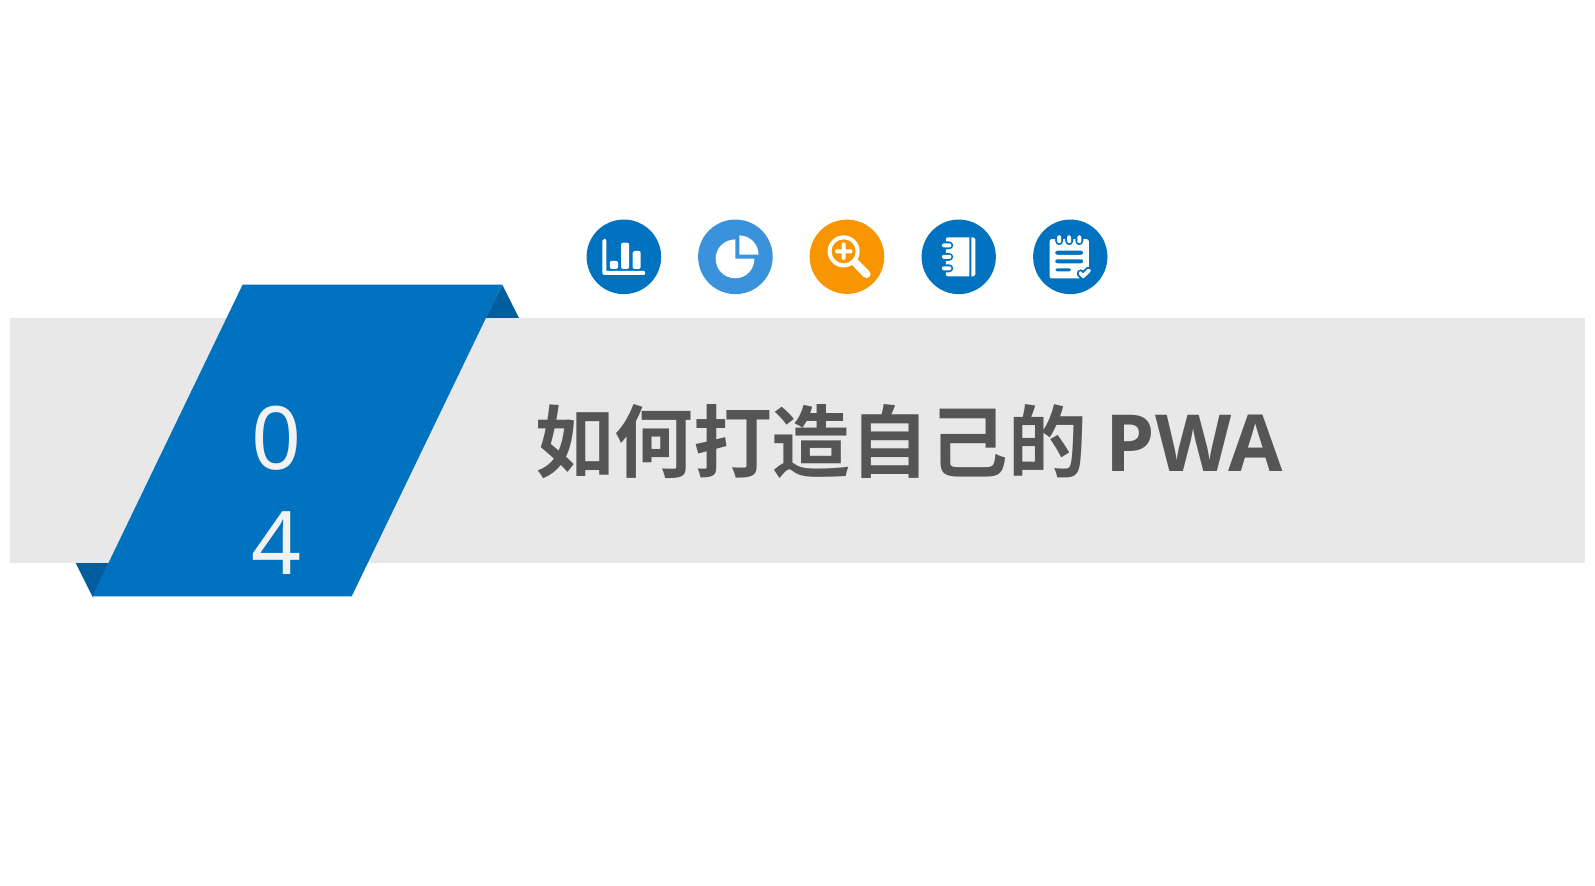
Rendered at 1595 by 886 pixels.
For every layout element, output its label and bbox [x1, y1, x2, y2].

text_box [586, 219, 662, 295]
text_box [1032, 219, 1108, 295]
text_box [921, 219, 997, 295]
text_box [697, 219, 773, 295]
text_box [809, 219, 885, 295]
text_box [9, 284, 1586, 598]
